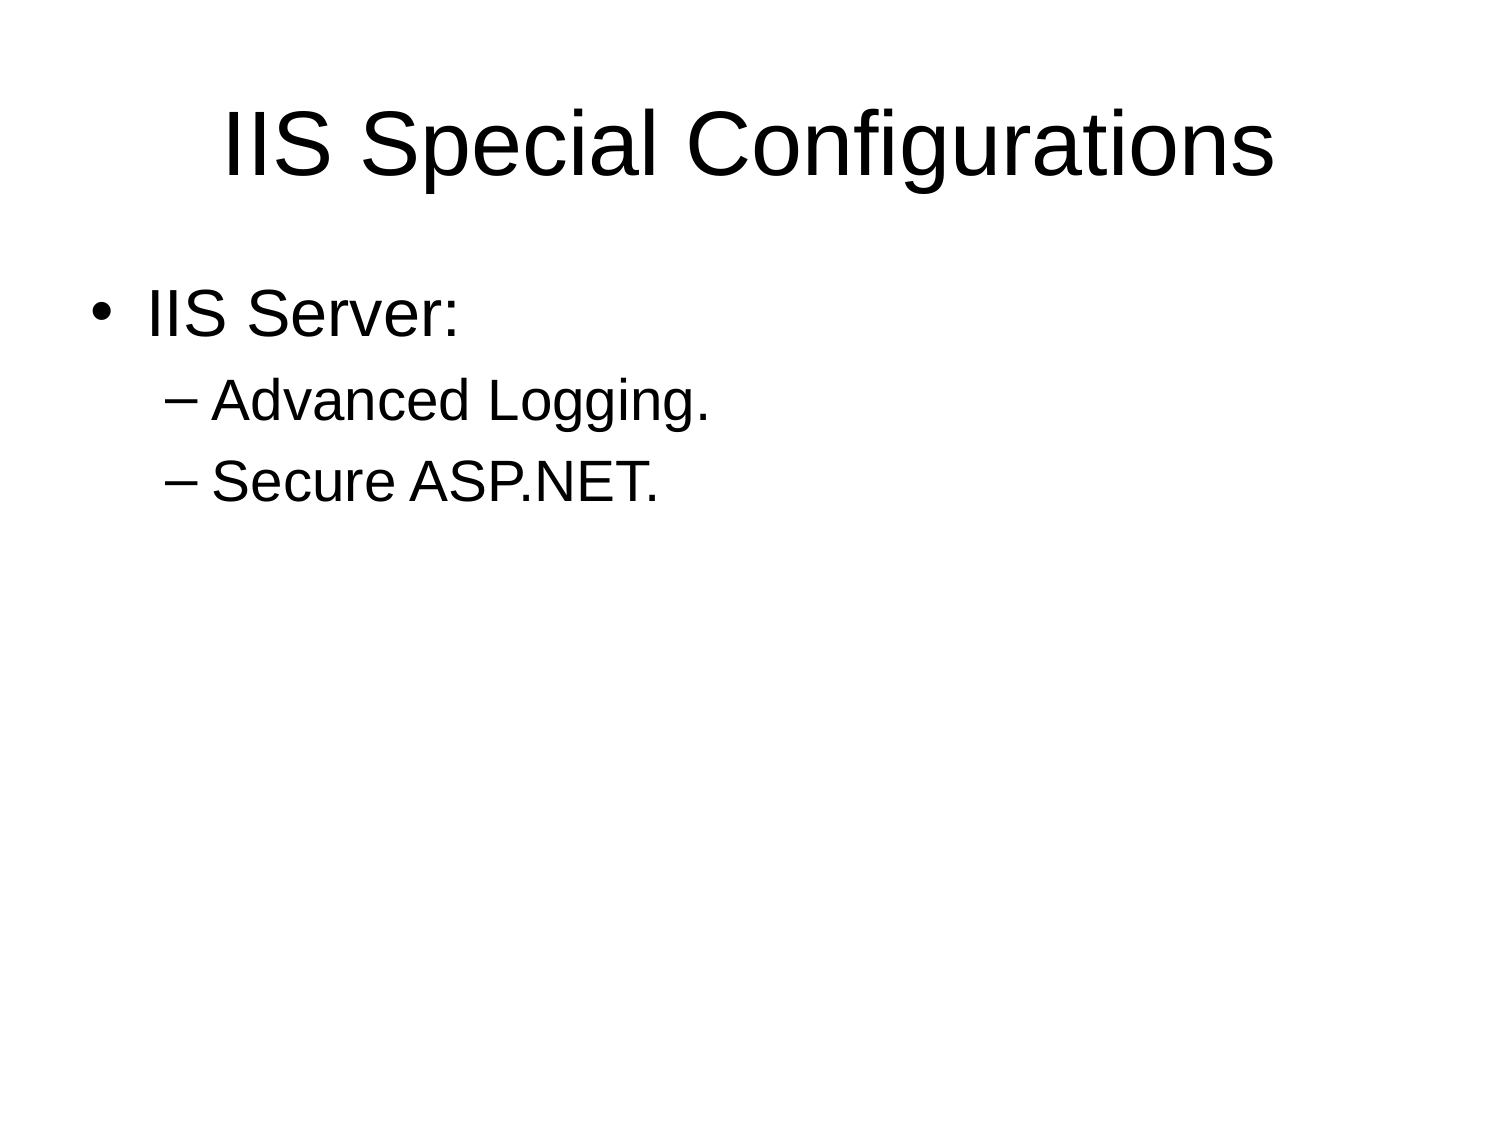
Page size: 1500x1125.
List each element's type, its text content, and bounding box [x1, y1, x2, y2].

title IIS Special Configurations [75, 45, 1425, 233]
list IIS Server: Advanced Logging. Secure ASP.NET. [75, 262, 1425, 1005]
